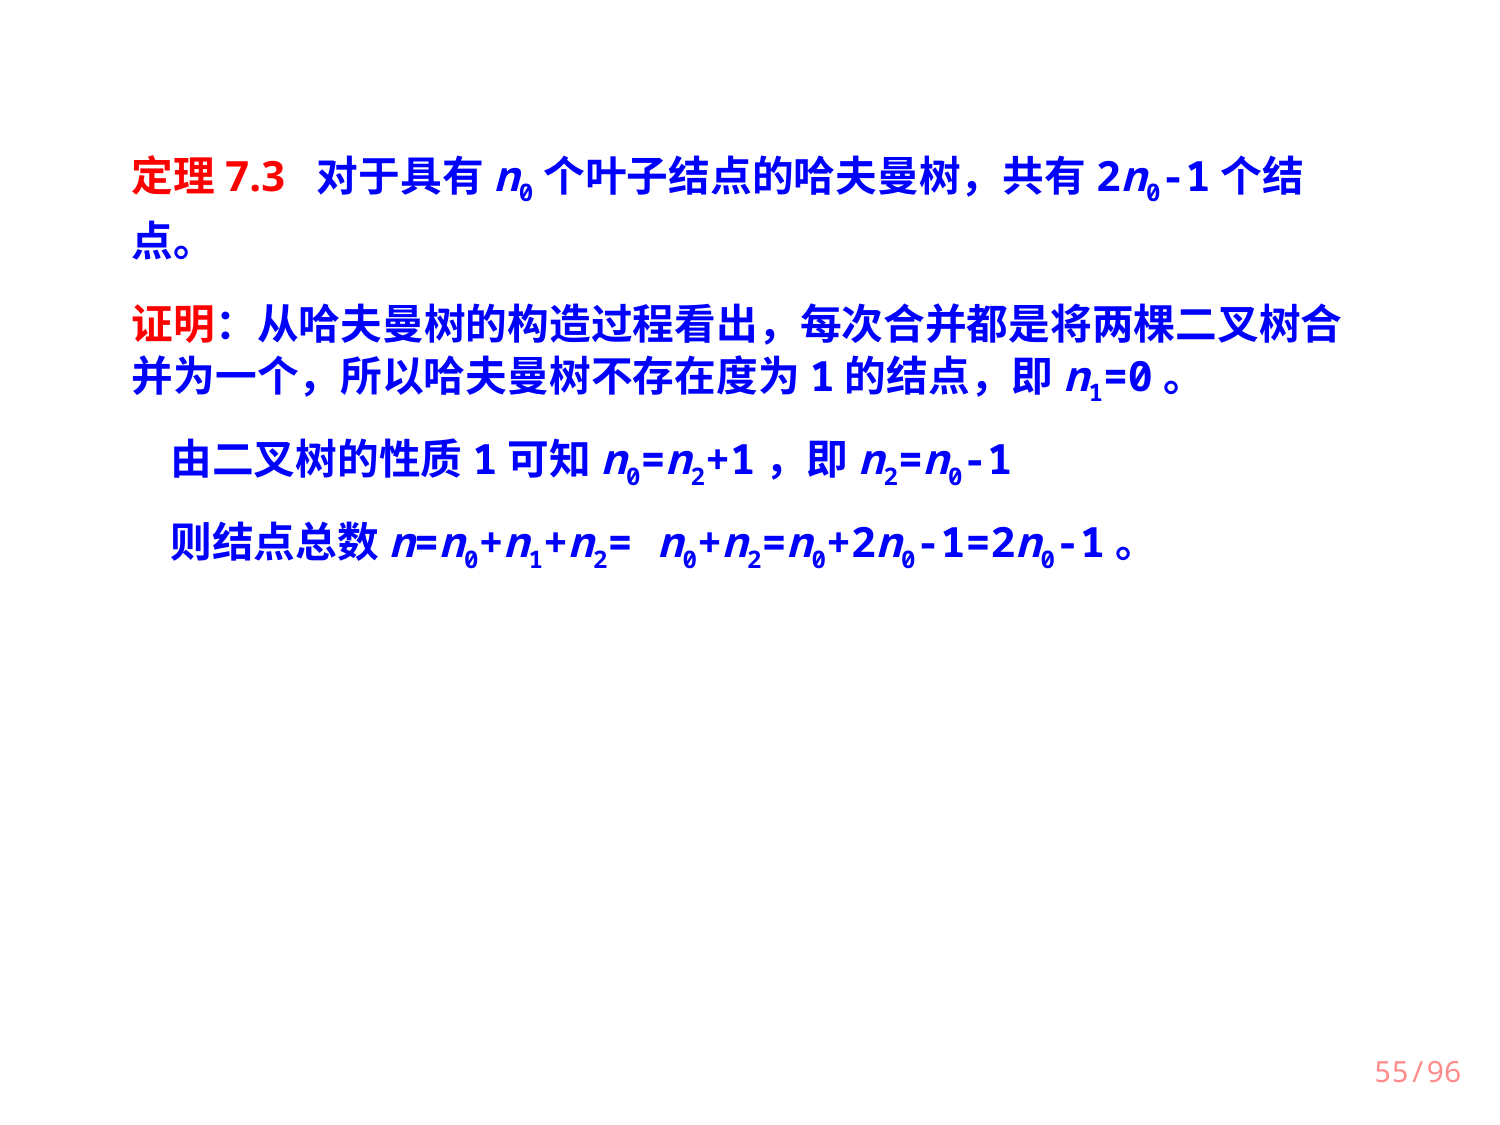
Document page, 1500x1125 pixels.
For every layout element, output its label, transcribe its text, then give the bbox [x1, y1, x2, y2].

slide_number 55/96 [1317, 1042, 1477, 1103]
text_box 定理7.3 对于具有n0个叶子结点的哈夫曼树，共有2n0-1个结点。 证明：从哈夫曼树的构造过程看出，每次合并都是将两棵二叉树合并为一个，所以哈夫曼树不存在度为1的结点，即n1=0。 由二叉树的性质1可知n0=n2+1，即n2=n0-1 则结点总数n=n0+n1+n2= n0+n2=n0+2n0-1=2n0-1。 [117, 140, 1383, 581]
